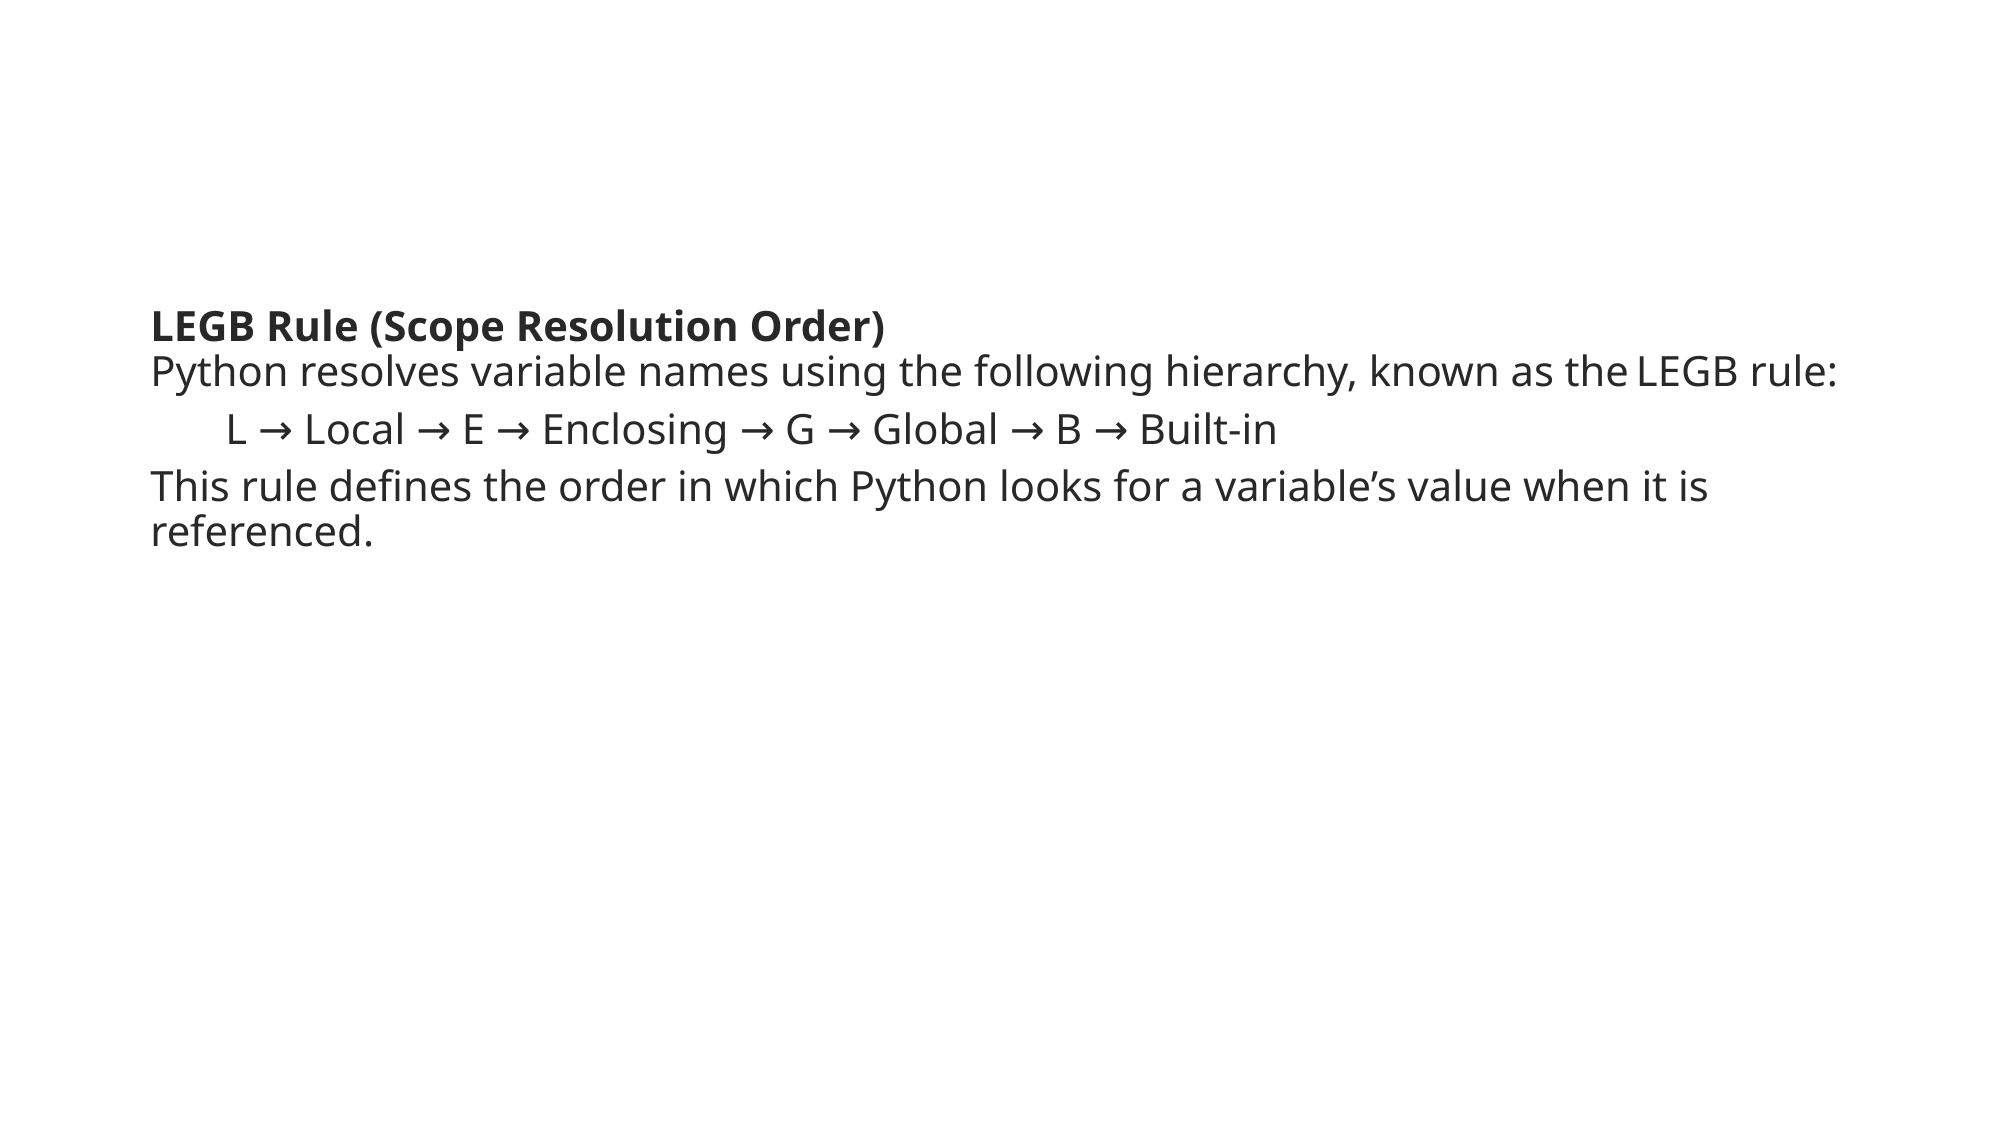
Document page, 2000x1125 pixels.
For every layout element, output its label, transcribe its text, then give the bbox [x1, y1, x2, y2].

text_box LEGB Rule (Scope Resolution Order) Python resolves variable names using the following hierarchy, known as the LEGB rule: L → Local → E → Enclosing → G → Global → B → Built-in This rule defines the order in which Python looks for a variable’s value when it is referenced. [120, 281, 1881, 580]
